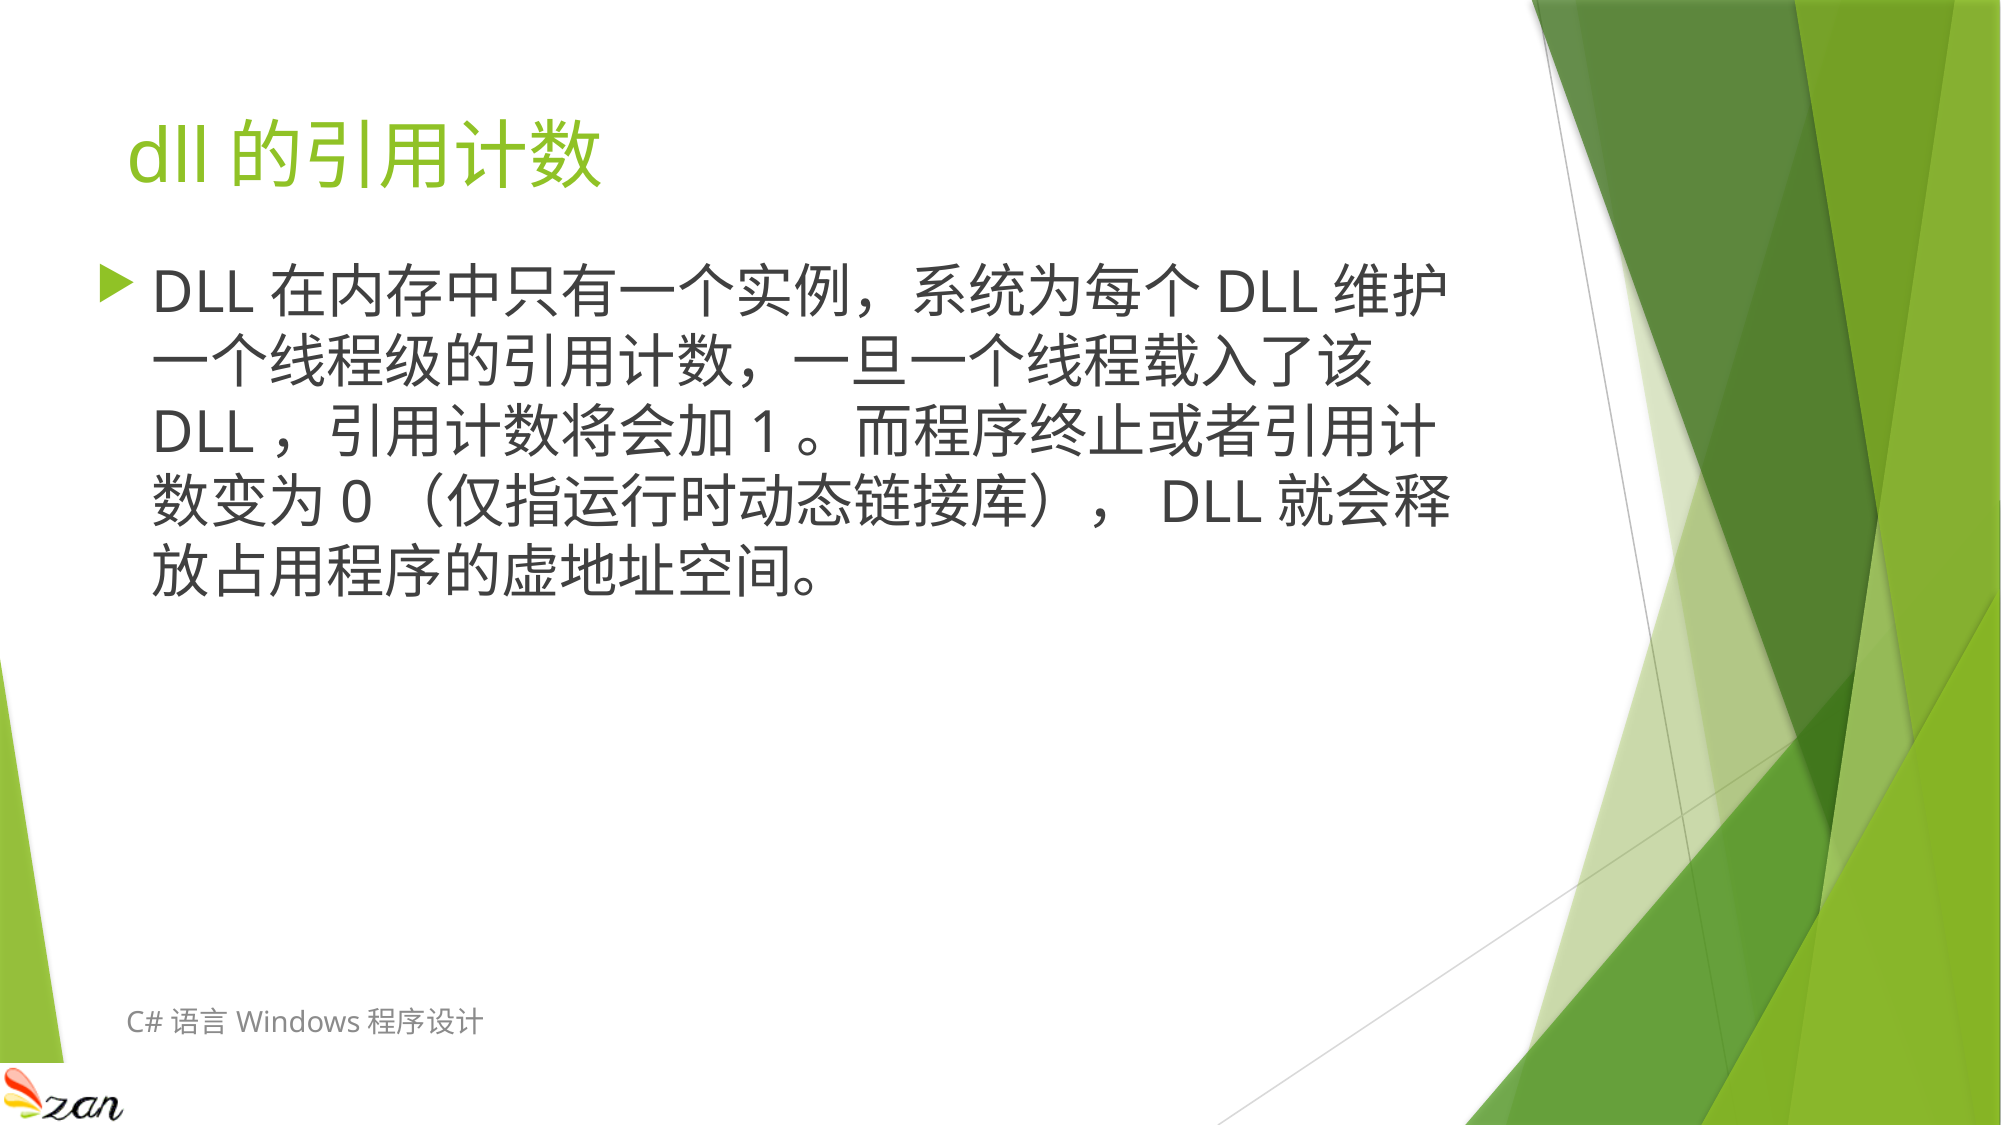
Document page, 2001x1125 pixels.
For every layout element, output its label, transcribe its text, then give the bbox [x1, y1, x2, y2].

list DLL在内存中只有一个实例，系统为每个DLL维护一个线程级的引用计数，一旦一个线程载入了该DLL，引用计数将会加1。而程序终止或者引用计数变为0（仅指运行时动态链接库），DLL就会释放占用程序的虚地址空间。 [80, 247, 1502, 651]
footer C#语言Windows程序设计 [111, 991, 1145, 1051]
title dll的引用计数 [111, 99, 630, 218]
picture [0, 1063, 128, 1125]
